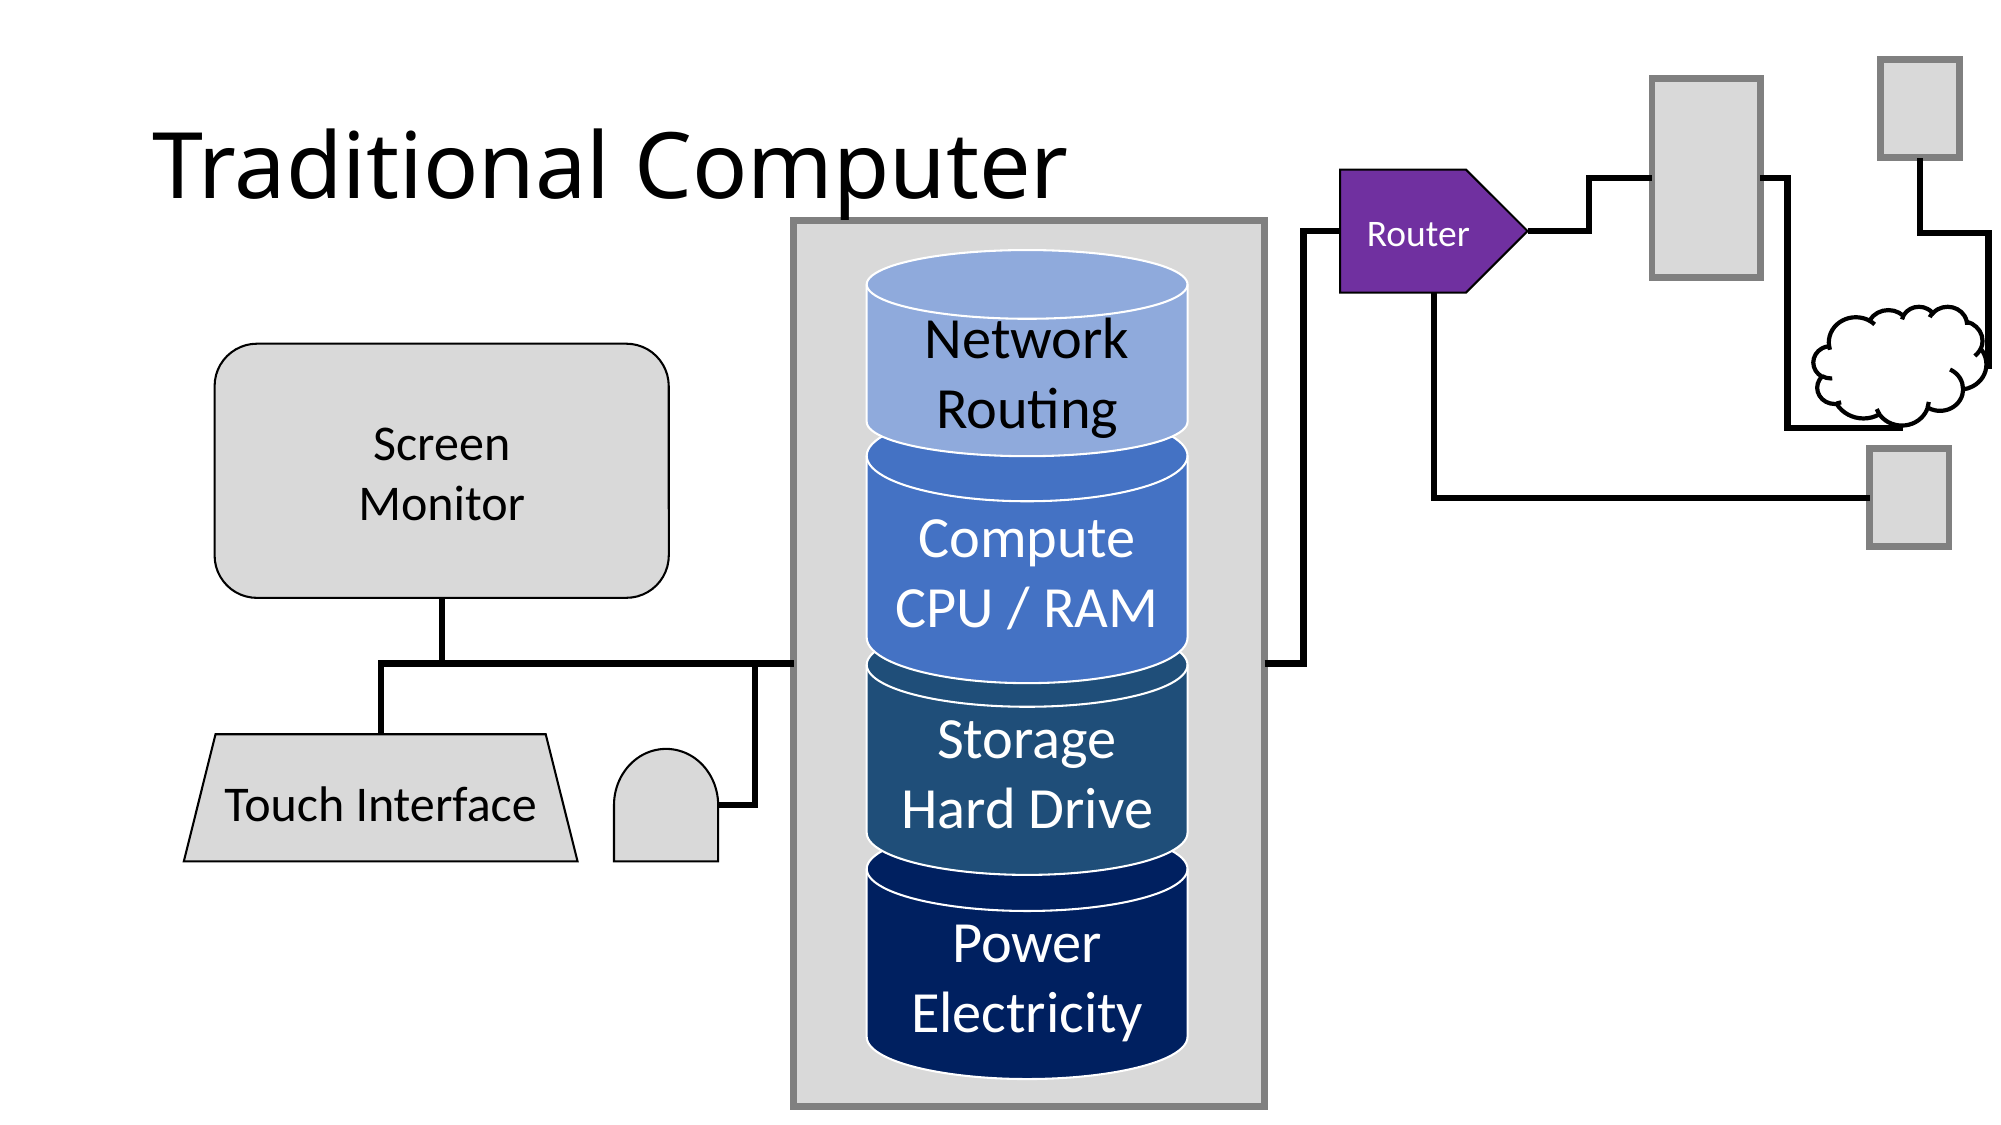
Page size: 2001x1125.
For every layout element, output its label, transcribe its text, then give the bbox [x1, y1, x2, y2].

text_box [793, 278, 1266, 1107]
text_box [1832, 225, 1988, 246]
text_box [551, 492, 623, 906]
text_box [623, 747, 720, 863]
text_box Storage Hard Drive [865, 652, 1189, 876]
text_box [1760, 177, 1815, 366]
text_box Touch Interface [182, 733, 551, 863]
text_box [1527, 177, 1652, 232]
text_box Router [1339, 168, 1528, 294]
text_box Compute CPU / RAM [865, 437, 1189, 685]
text_box Network Routing [865, 249, 1189, 458]
title Traditional Computer [137, 59, 1863, 278]
text_box [1870, 305, 1987, 427]
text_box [1403, 292, 1870, 498]
text_box Power Electricity [865, 851, 1189, 1081]
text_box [718, 663, 794, 806]
text_box Screen Monitor [213, 342, 670, 599]
text_box [1879, 59, 1960, 159]
text_box [1869, 448, 1950, 548]
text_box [584, 454, 651, 807]
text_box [1264, 231, 1341, 664]
text_box [1651, 77, 1761, 278]
